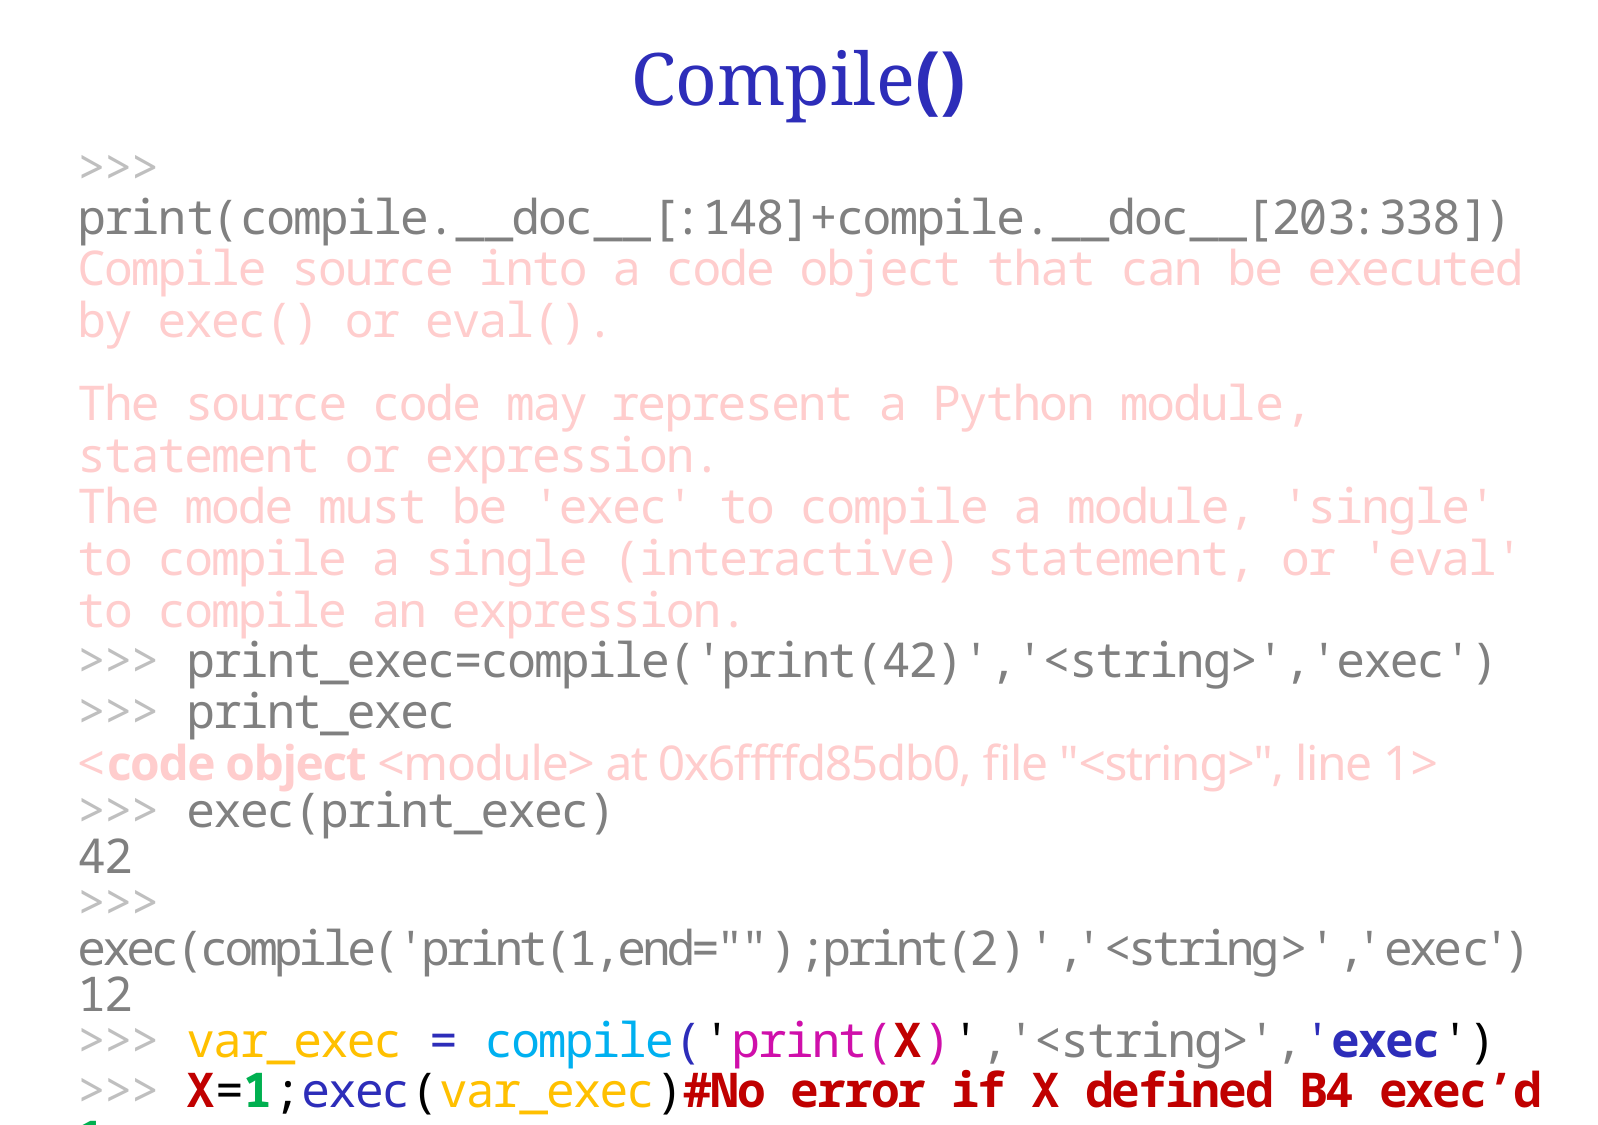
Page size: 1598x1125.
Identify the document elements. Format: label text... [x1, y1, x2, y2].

text_box Compile() [48, 34, 1549, 151]
list >>> print(compile.__doc__[:148]+compile.__doc__[203:338]) Compile source into a code object that can be executed by exec() or eval(). The source code may represent a Python module, statement or expression. The mode must be 'exec' to compile a module, 'single' to compile a single (interactive) statement, or 'eval' to compile an expression. >>> print_exec=compile('print(42)','<string>','exec') >>> print_exec <code object <module> at 0x6ffffd85db0, file "<string>", line 1> >>> exec(print_exec) 42 >>> exec(compile('print(1,end="");print(2)','<string>','exec') 12 >>> var_exec = compile('print(X)','<string>','exec') >>> X=1;exec(var_exec)#No error if X defined B4 exec’d 1 >>> [62, 137, 1570, 1125]
